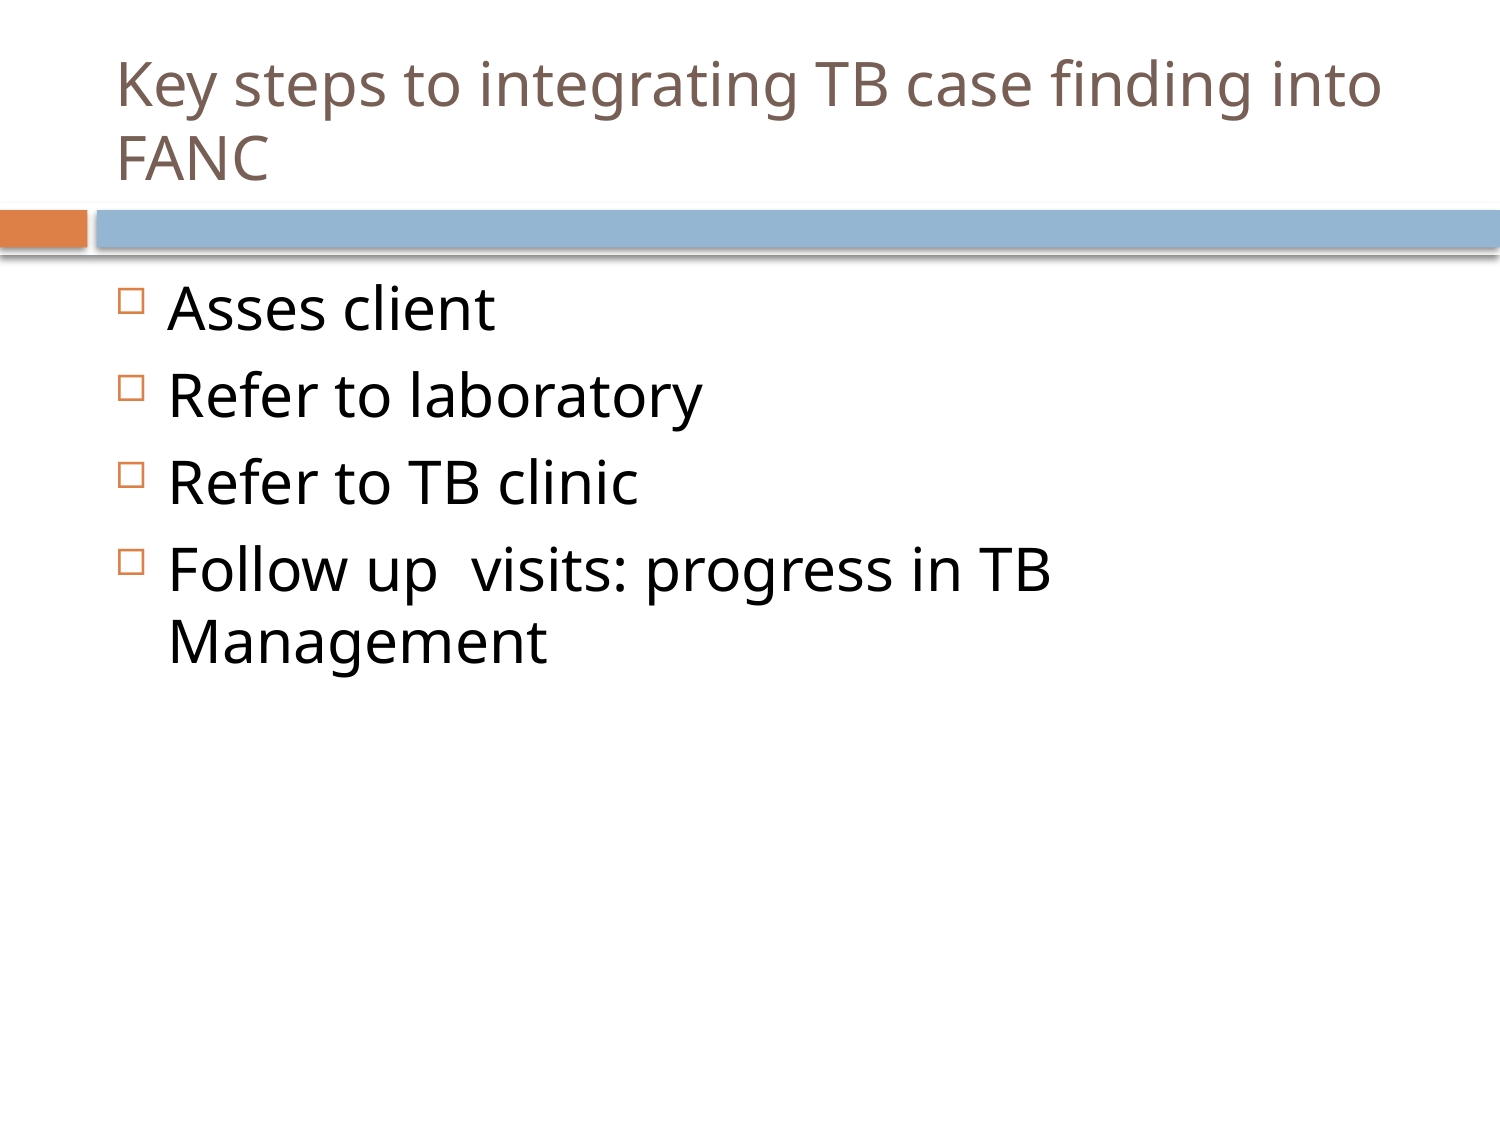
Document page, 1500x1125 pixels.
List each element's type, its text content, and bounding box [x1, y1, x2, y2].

title Key steps to integrating TB case finding into FANC [100, 37, 1438, 200]
list Asses client Refer to laboratory Refer to TB clinic Follow up visits: progress in TB Management [100, 262, 1438, 1000]
